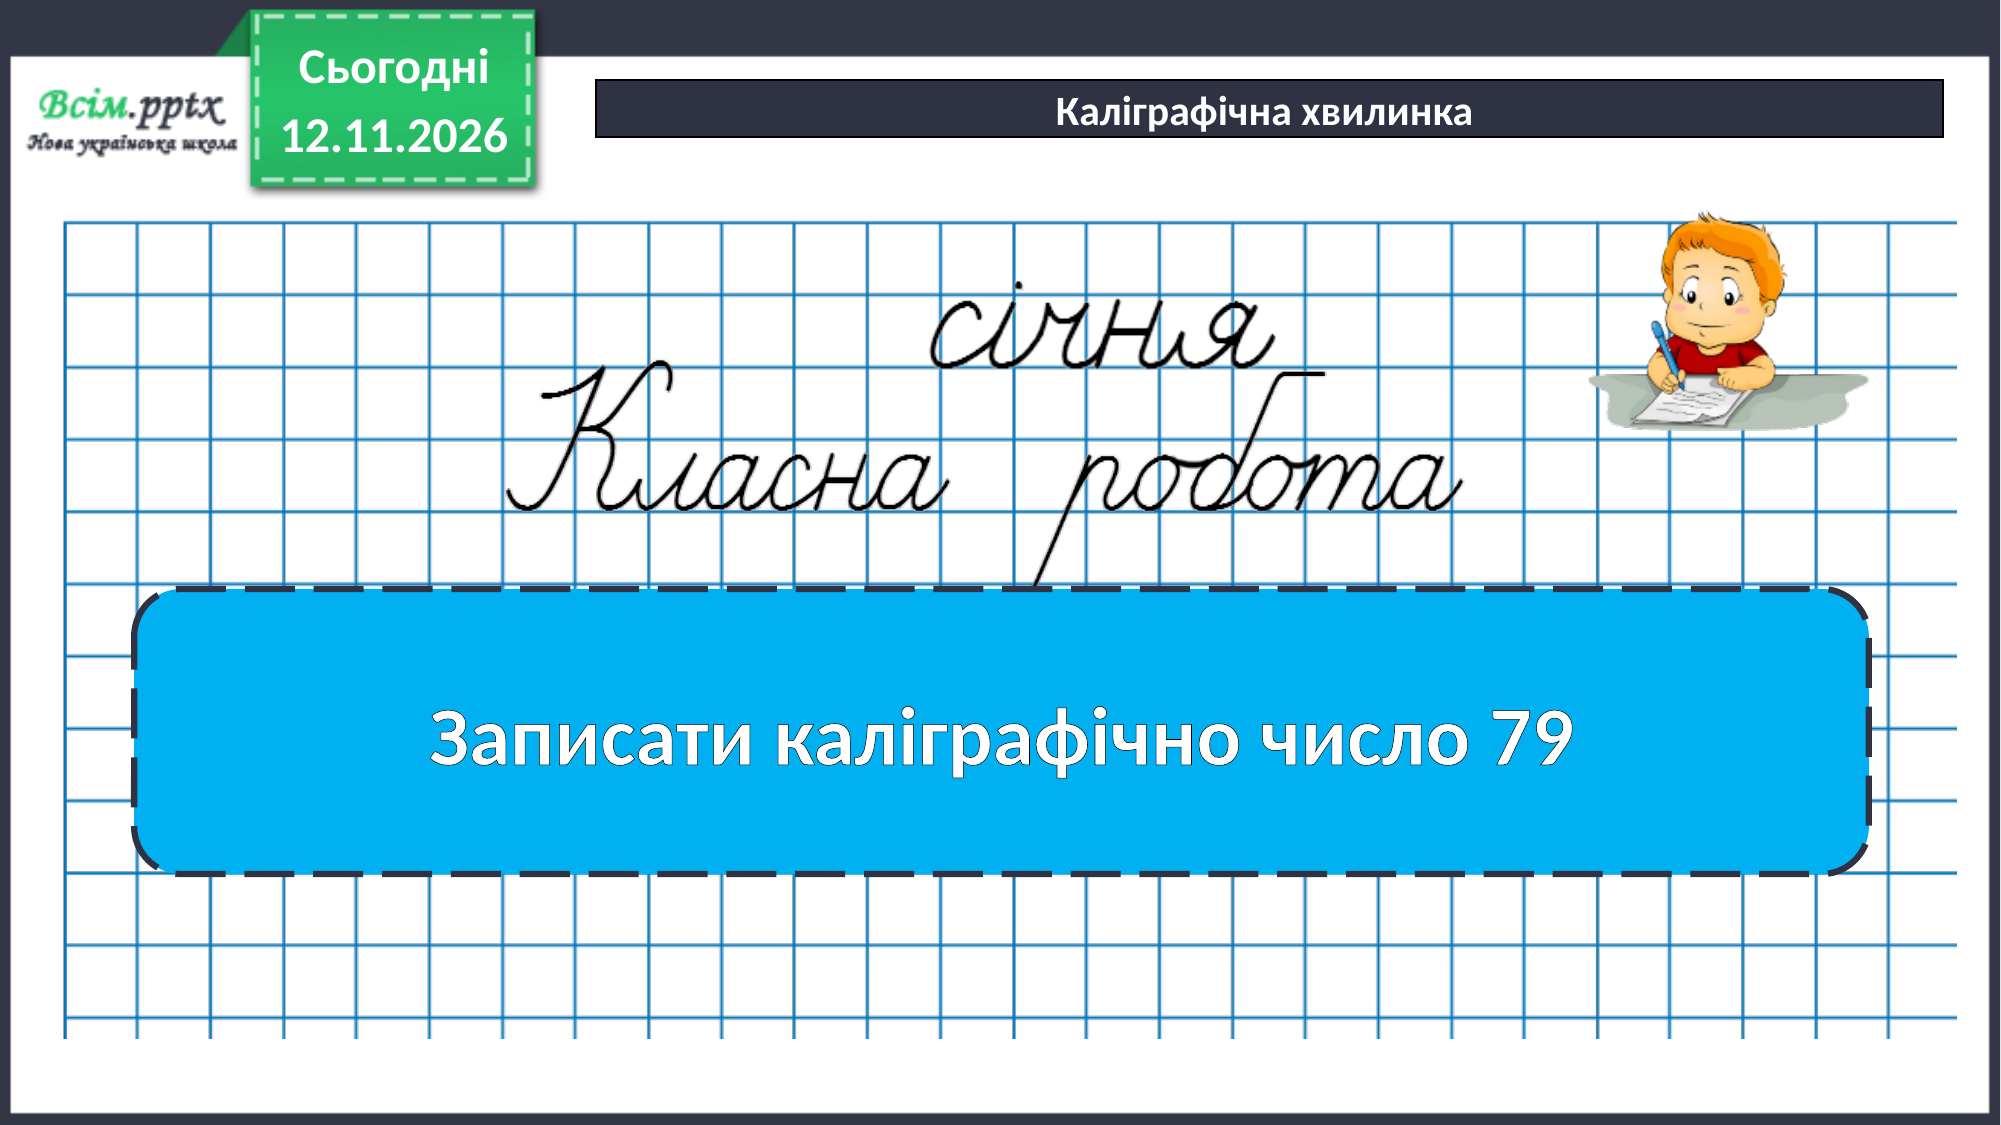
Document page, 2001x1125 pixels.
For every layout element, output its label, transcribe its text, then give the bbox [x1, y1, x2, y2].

picture [0, 0, 2001, 1125]
text_box Каліграфічна хвилинка [595, 79, 1944, 138]
text_box Сьогодні [284, 26, 535, 101]
text_box 28.01.2022 [263, 101, 524, 164]
